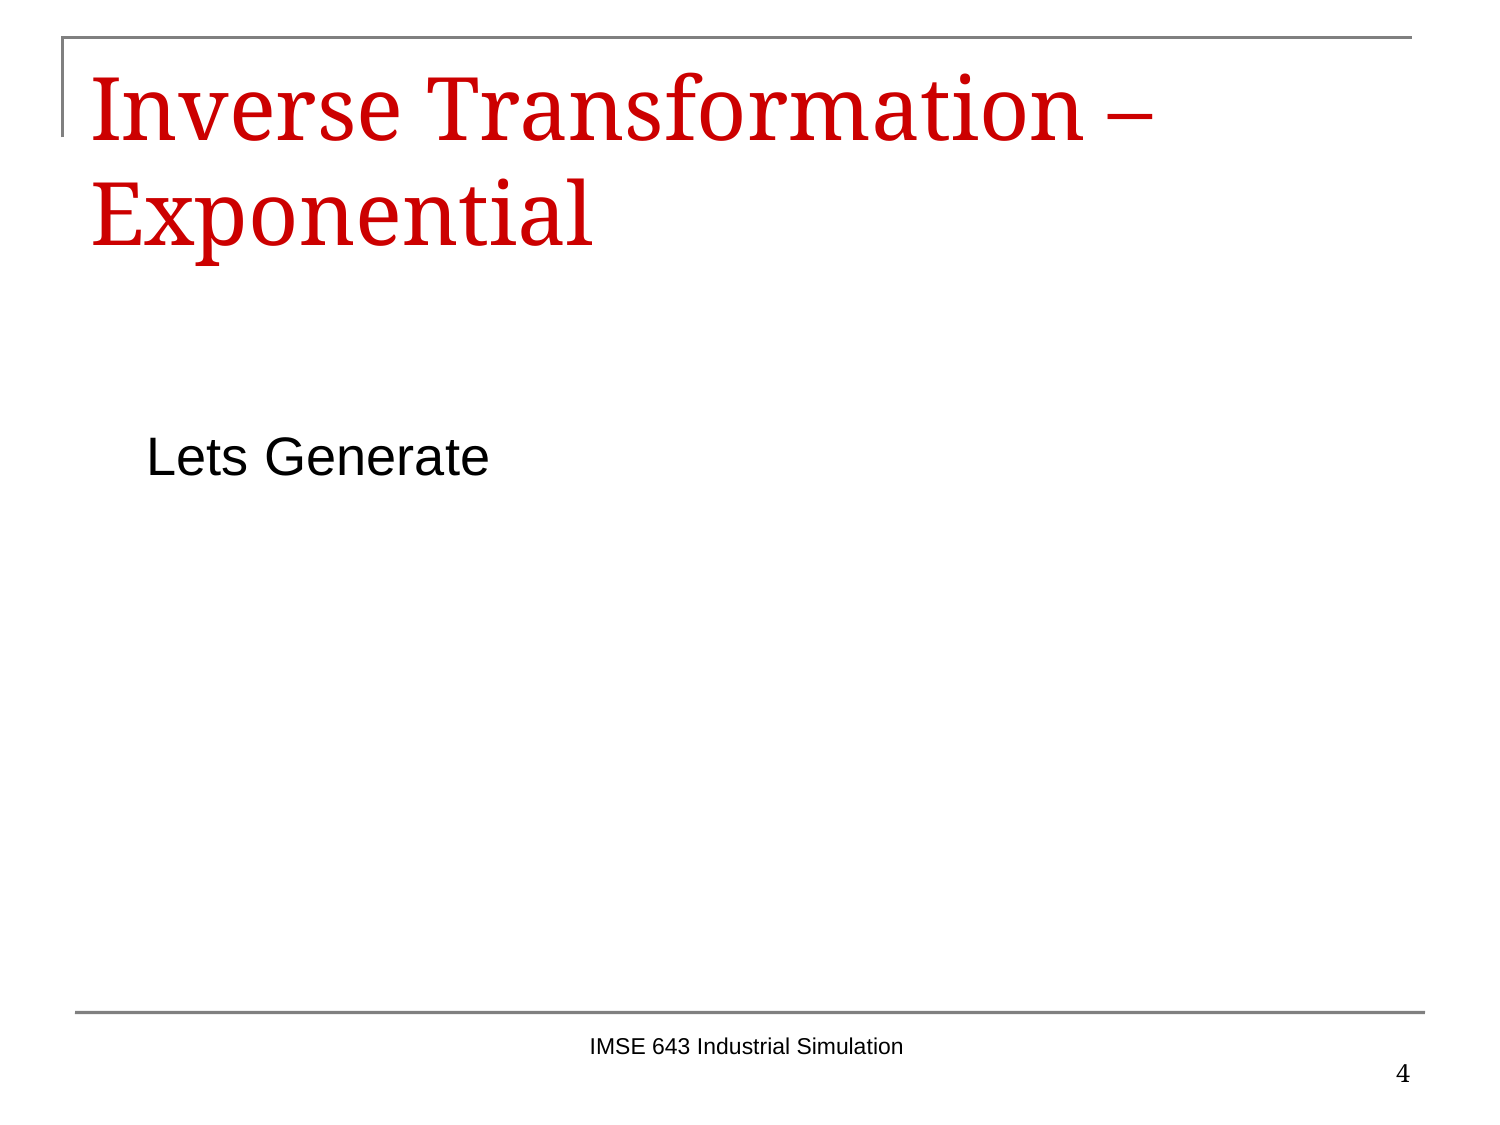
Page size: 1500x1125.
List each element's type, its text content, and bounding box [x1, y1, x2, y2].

slide_number 4 [1074, 1023, 1426, 1100]
title Inverse Transformation – Exponential [74, 45, 1426, 233]
footer IMSE 643 Industrial Simulation [512, 1024, 988, 1100]
